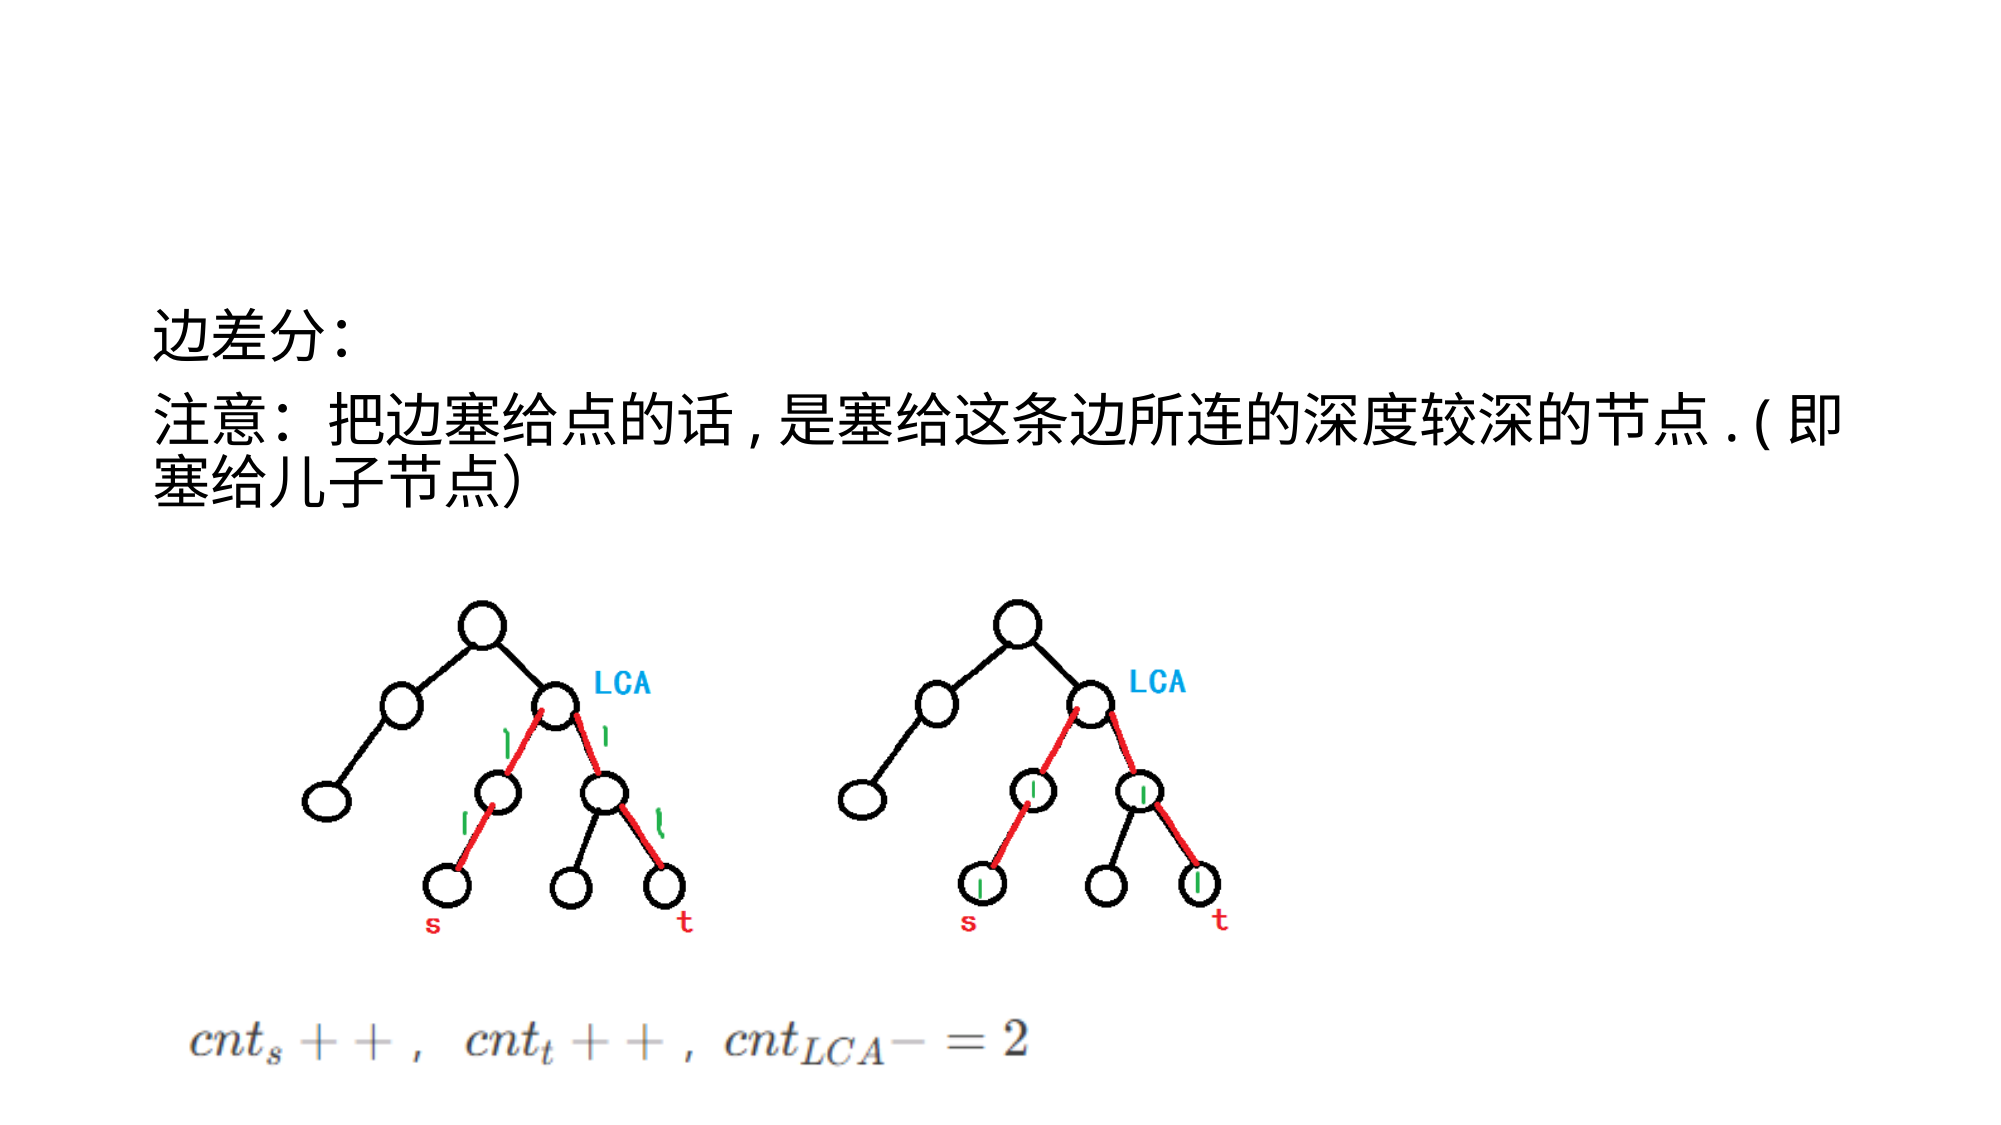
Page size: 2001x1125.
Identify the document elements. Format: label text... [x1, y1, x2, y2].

list 边差分： 注意：把边塞给点的话,是塞给这条边所连的深度较深的节点. (即塞给儿子节点） [137, 299, 1863, 1014]
picture [267, 592, 727, 955]
picture [168, 988, 1083, 1106]
picture [811, 592, 1259, 948]
